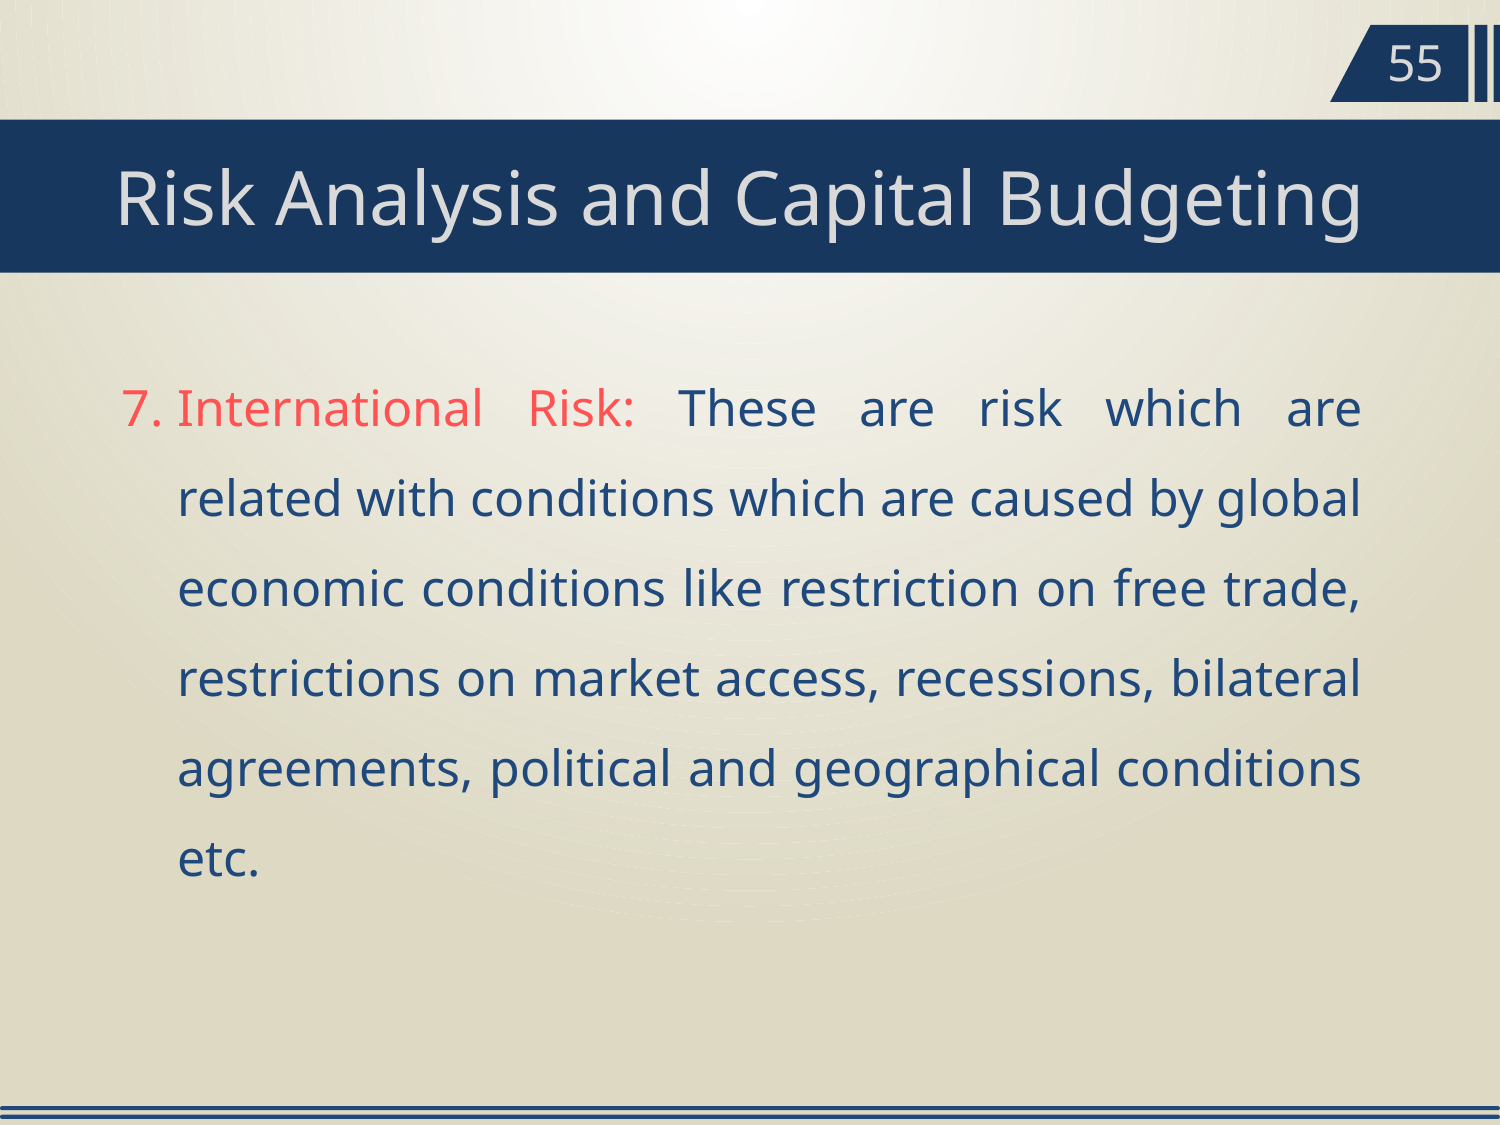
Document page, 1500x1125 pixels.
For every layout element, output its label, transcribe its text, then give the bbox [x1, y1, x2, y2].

text_box Risk Analysis and Capital Budgeting [99, 143, 1423, 248]
text_box International Risk: These are risk which are related with conditions which are caused by global economic conditions like restriction on free trade, restrictions on market access, recessions, bilateral agreements, political and geographical conditions etc. [106, 338, 1378, 894]
text_box 55 [1372, 24, 1473, 99]
